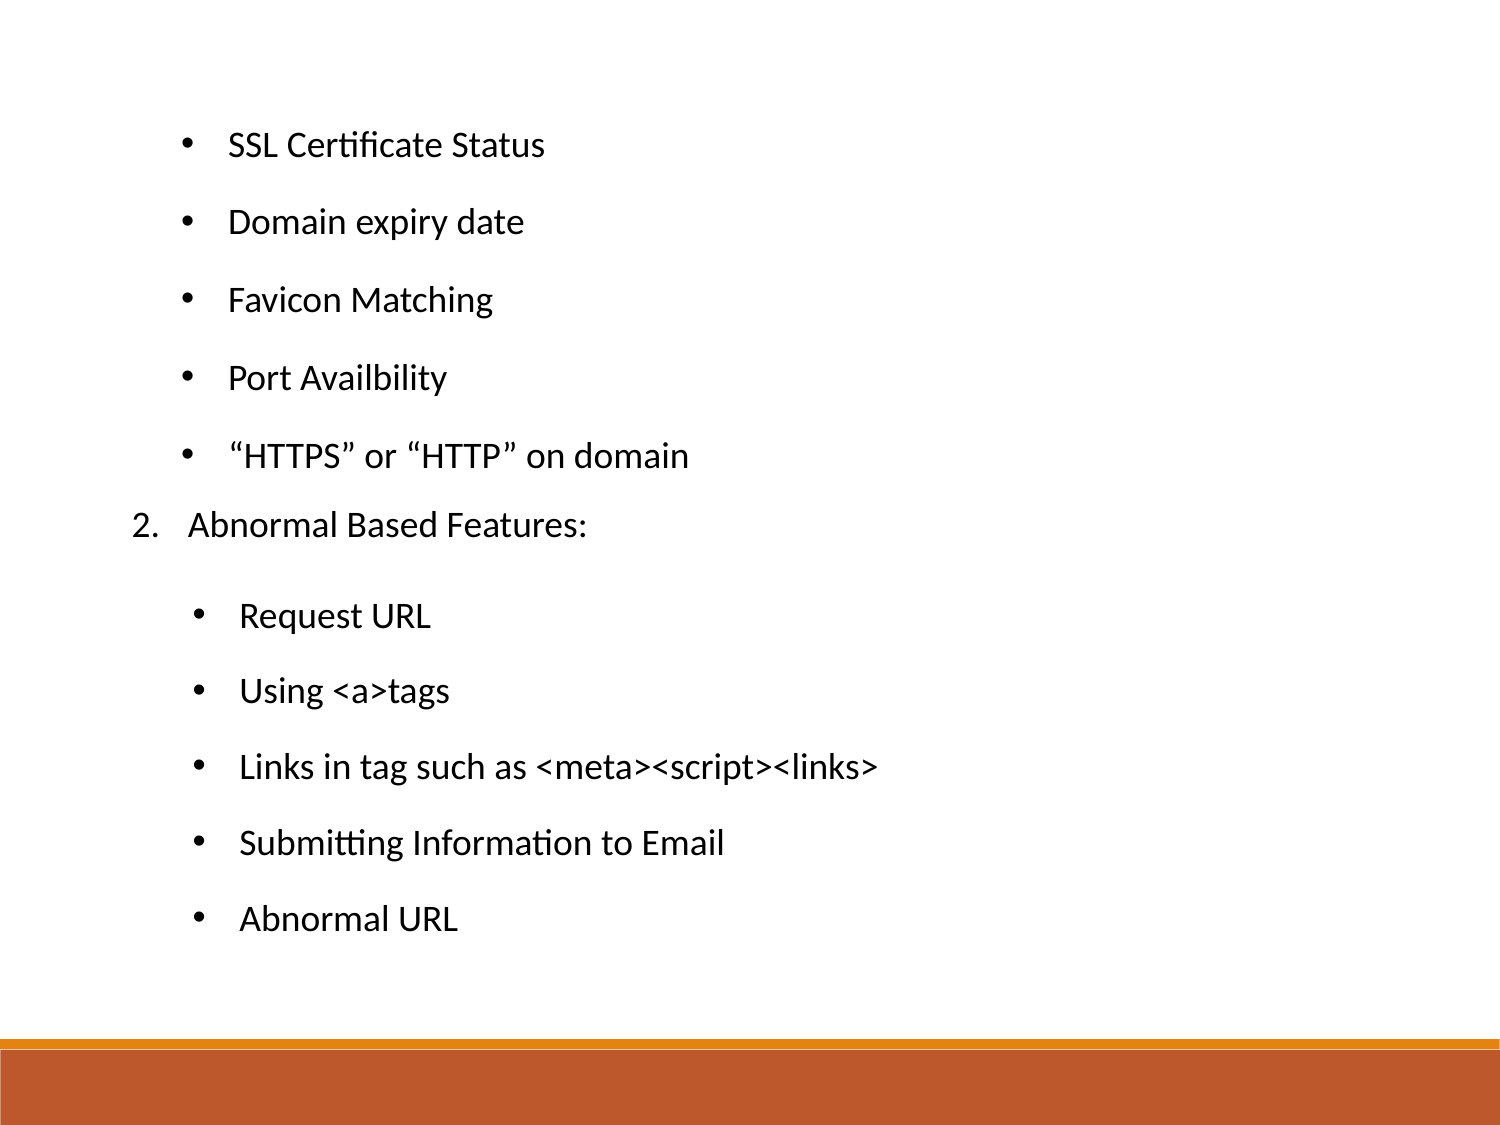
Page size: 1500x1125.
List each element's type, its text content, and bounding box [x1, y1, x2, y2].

text_box SSL Certificate Status Domain expiry date Favicon Matching Port Availbility “HTTPS” or “HTTP” on domain [166, 89, 1489, 370]
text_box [116, 492, 1057, 950]
